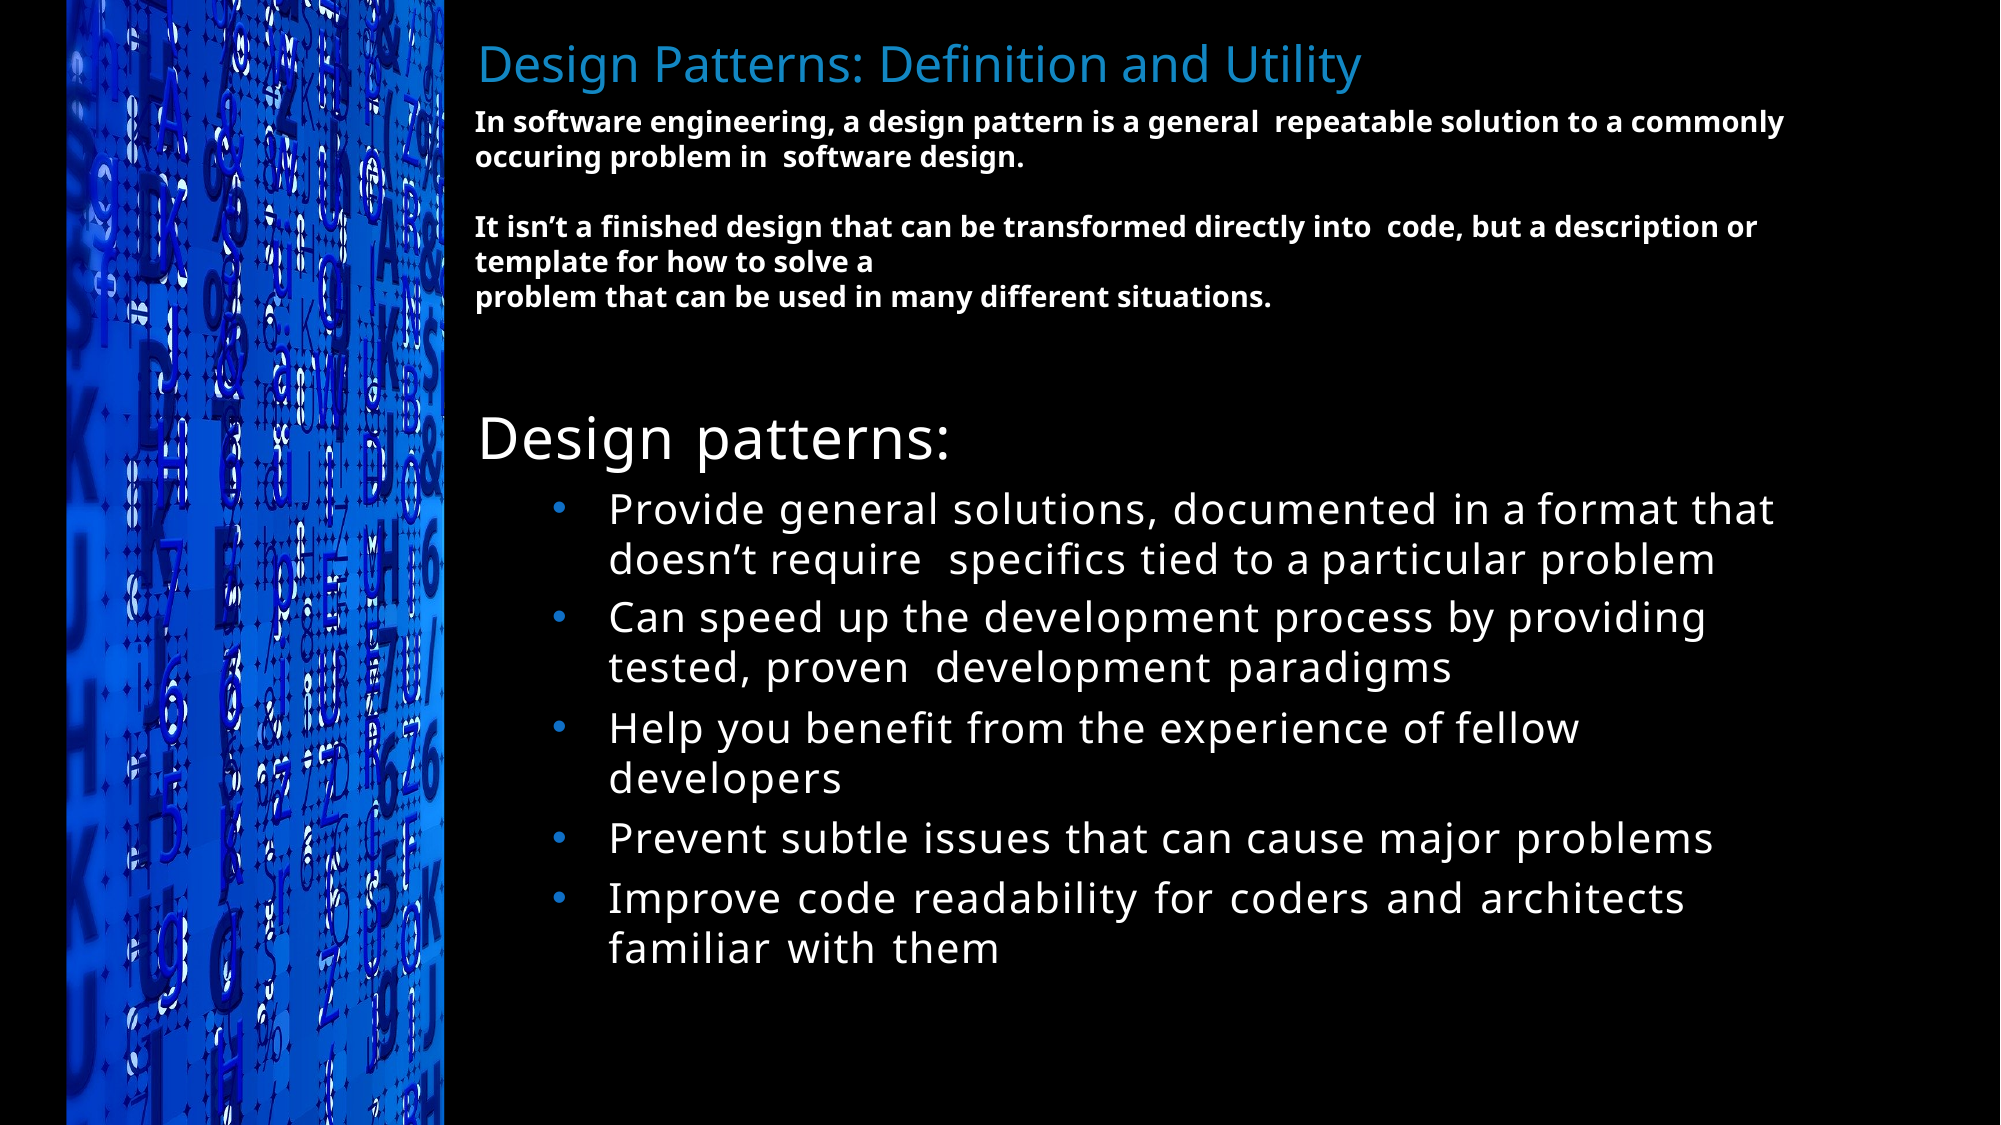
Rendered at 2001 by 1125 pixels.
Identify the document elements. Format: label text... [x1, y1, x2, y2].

text_box In software engineering, a design pattern is a general repeatable solution to a commonly occuring problem in software design. It isn’t a finished design that can be transformed directly into code, but a description or template for how to solve a problem that can be used in many different situations. Design patterns: Provide general solutions, documented in a format that doesn’t require specifics tied to a particular problem Can speed up the development process by providing tested, proven development paradigms Help you benefit from the experience of fellow developers Prevent subtle issues that can cause major problems Improve code readability for coders and architects familiar with them [474, 101, 1880, 1078]
picture [66, 0, 445, 1125]
text_box Design Patterns: Definition and Utility [474, 30, 2000, 93]
